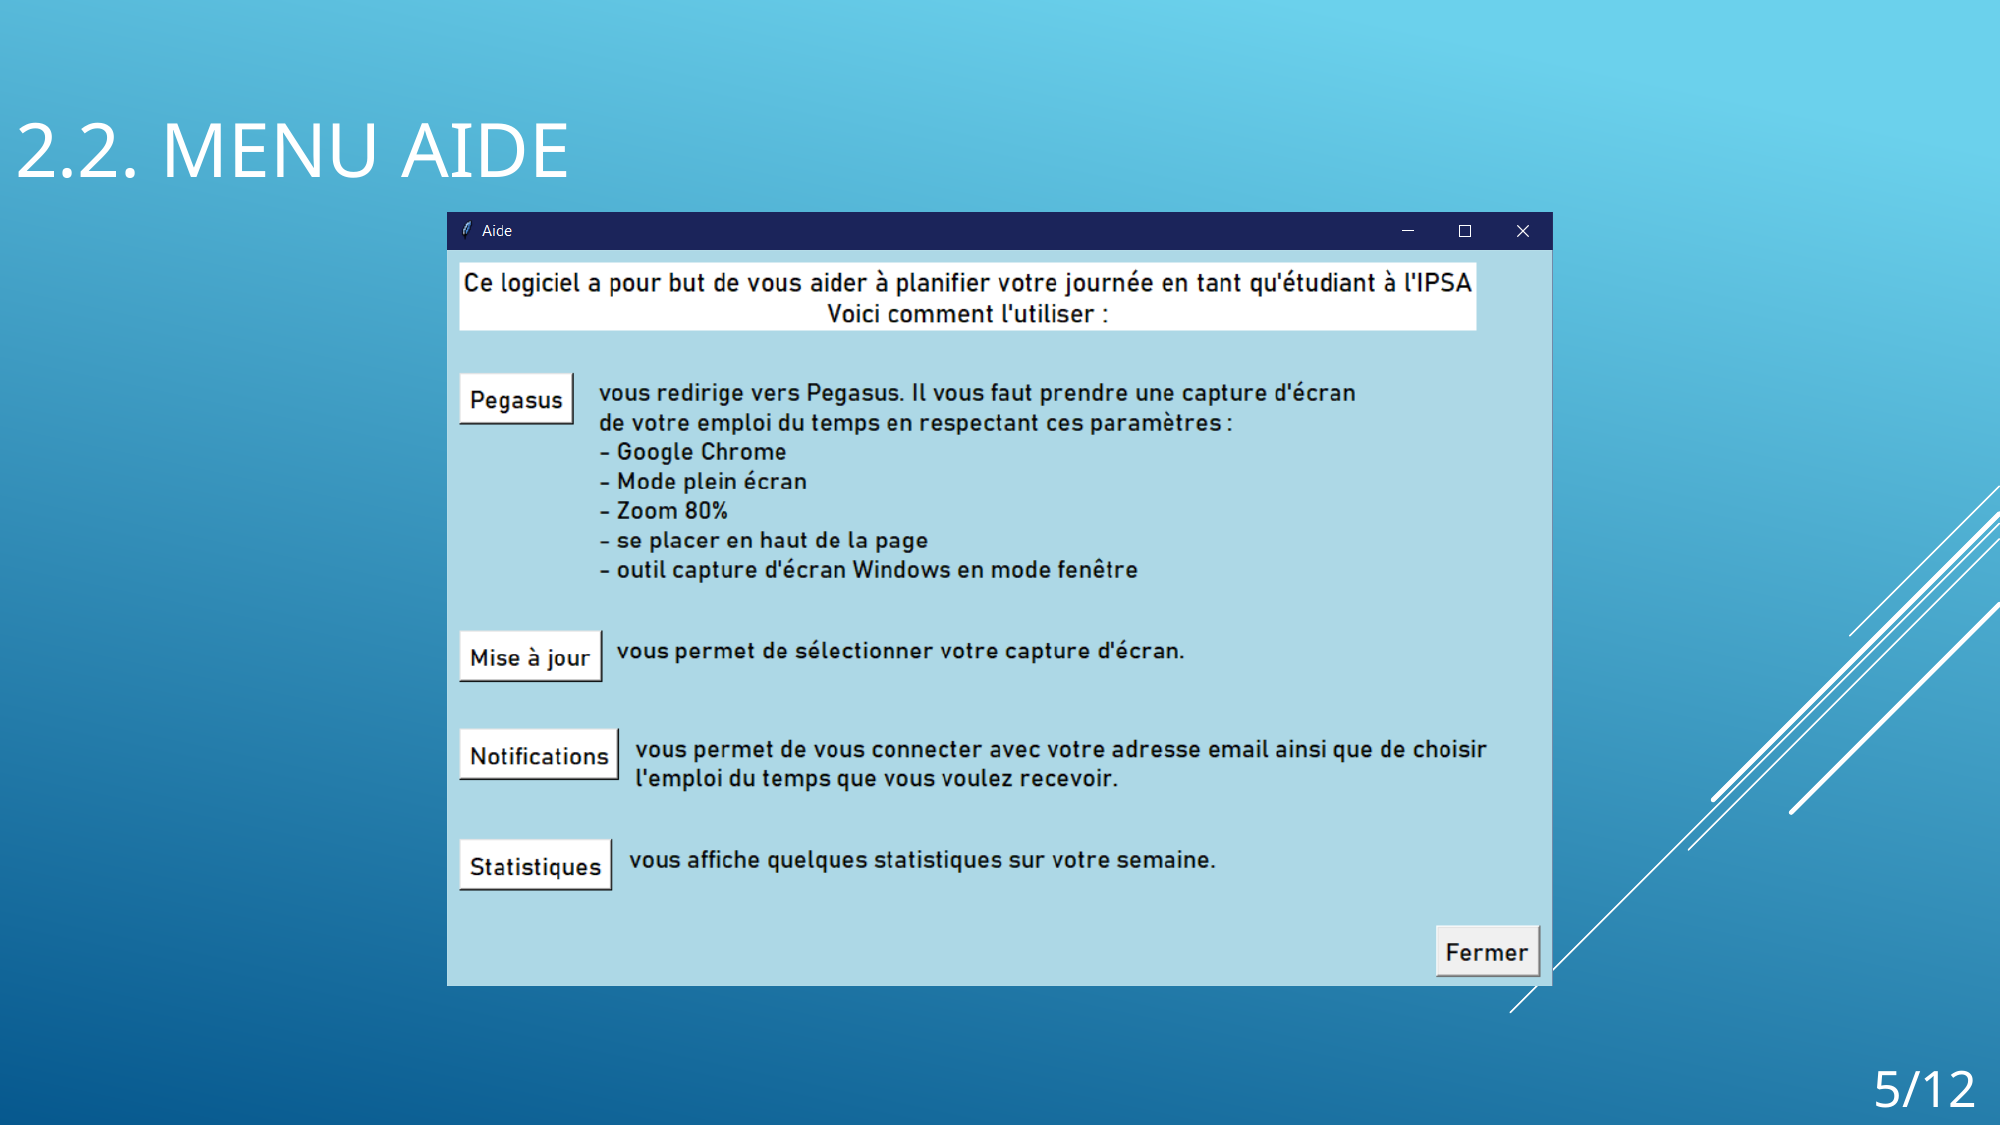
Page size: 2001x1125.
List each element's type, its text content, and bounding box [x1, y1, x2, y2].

text_box 2.2. MENU aide [0, 23, 1400, 271]
text_box 5/12 [1858, 1049, 2000, 1125]
picture [447, 211, 1553, 986]
